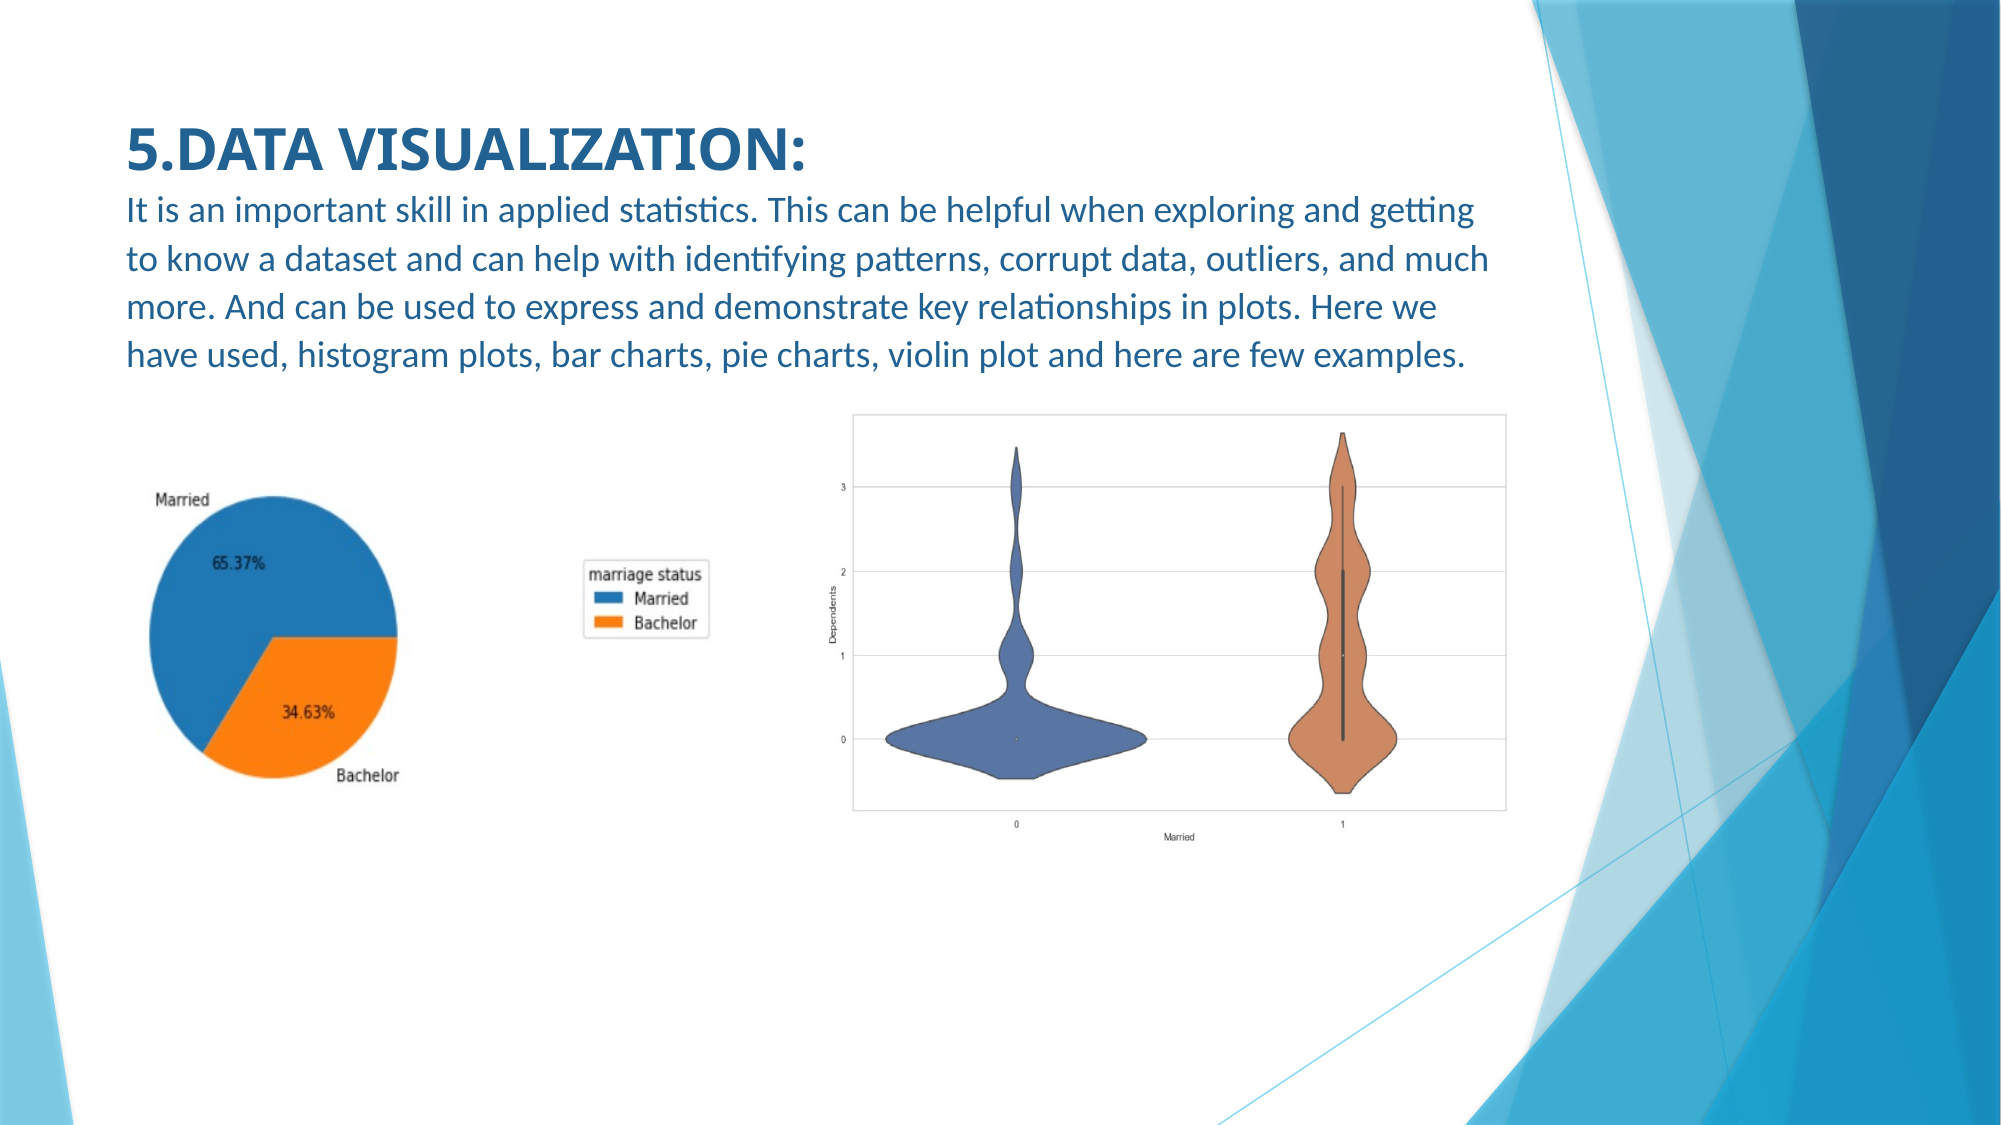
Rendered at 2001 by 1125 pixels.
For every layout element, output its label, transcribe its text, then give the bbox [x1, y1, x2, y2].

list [807, 412, 1522, 855]
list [66, 446, 798, 832]
title 5.DATA VISUALIZATION: It is an important skill in applied statistics. This can be helpful when exploring and getting to know a dataset and can help with identifying patterns, corrupt data, outliers, and much more. And can be used to express and demonstrate key relationships in plots. Here we have used, histogram plots, bar charts, pie charts, violin plot and here are few examples. [111, 99, 1522, 356]
